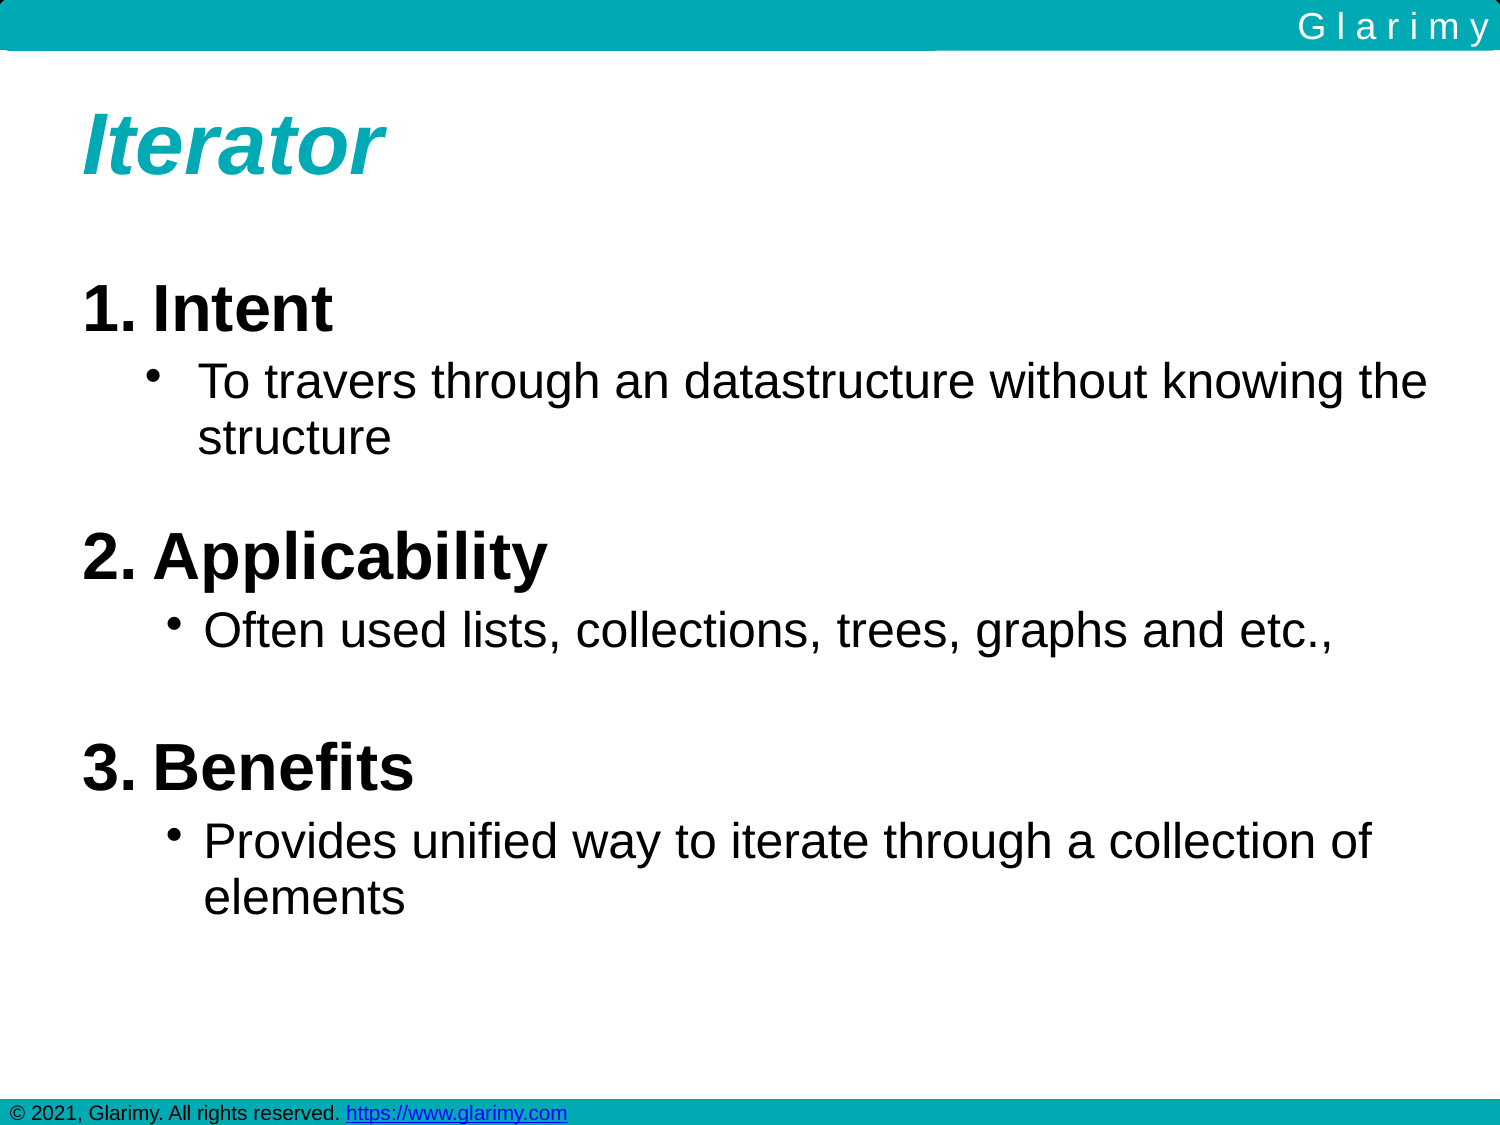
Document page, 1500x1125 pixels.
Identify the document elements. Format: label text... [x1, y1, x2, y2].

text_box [0, 1093, 1500, 1125]
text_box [0, 0, 1500, 54]
title Iterator [74, 54, 1438, 238]
list Intent To travers through an datastructure without knowing the structure Applicability Often used lists, collections, trees, graphs and etc., Benefits Provides unified way to iterate through a collection of elements [74, 262, 1438, 1093]
